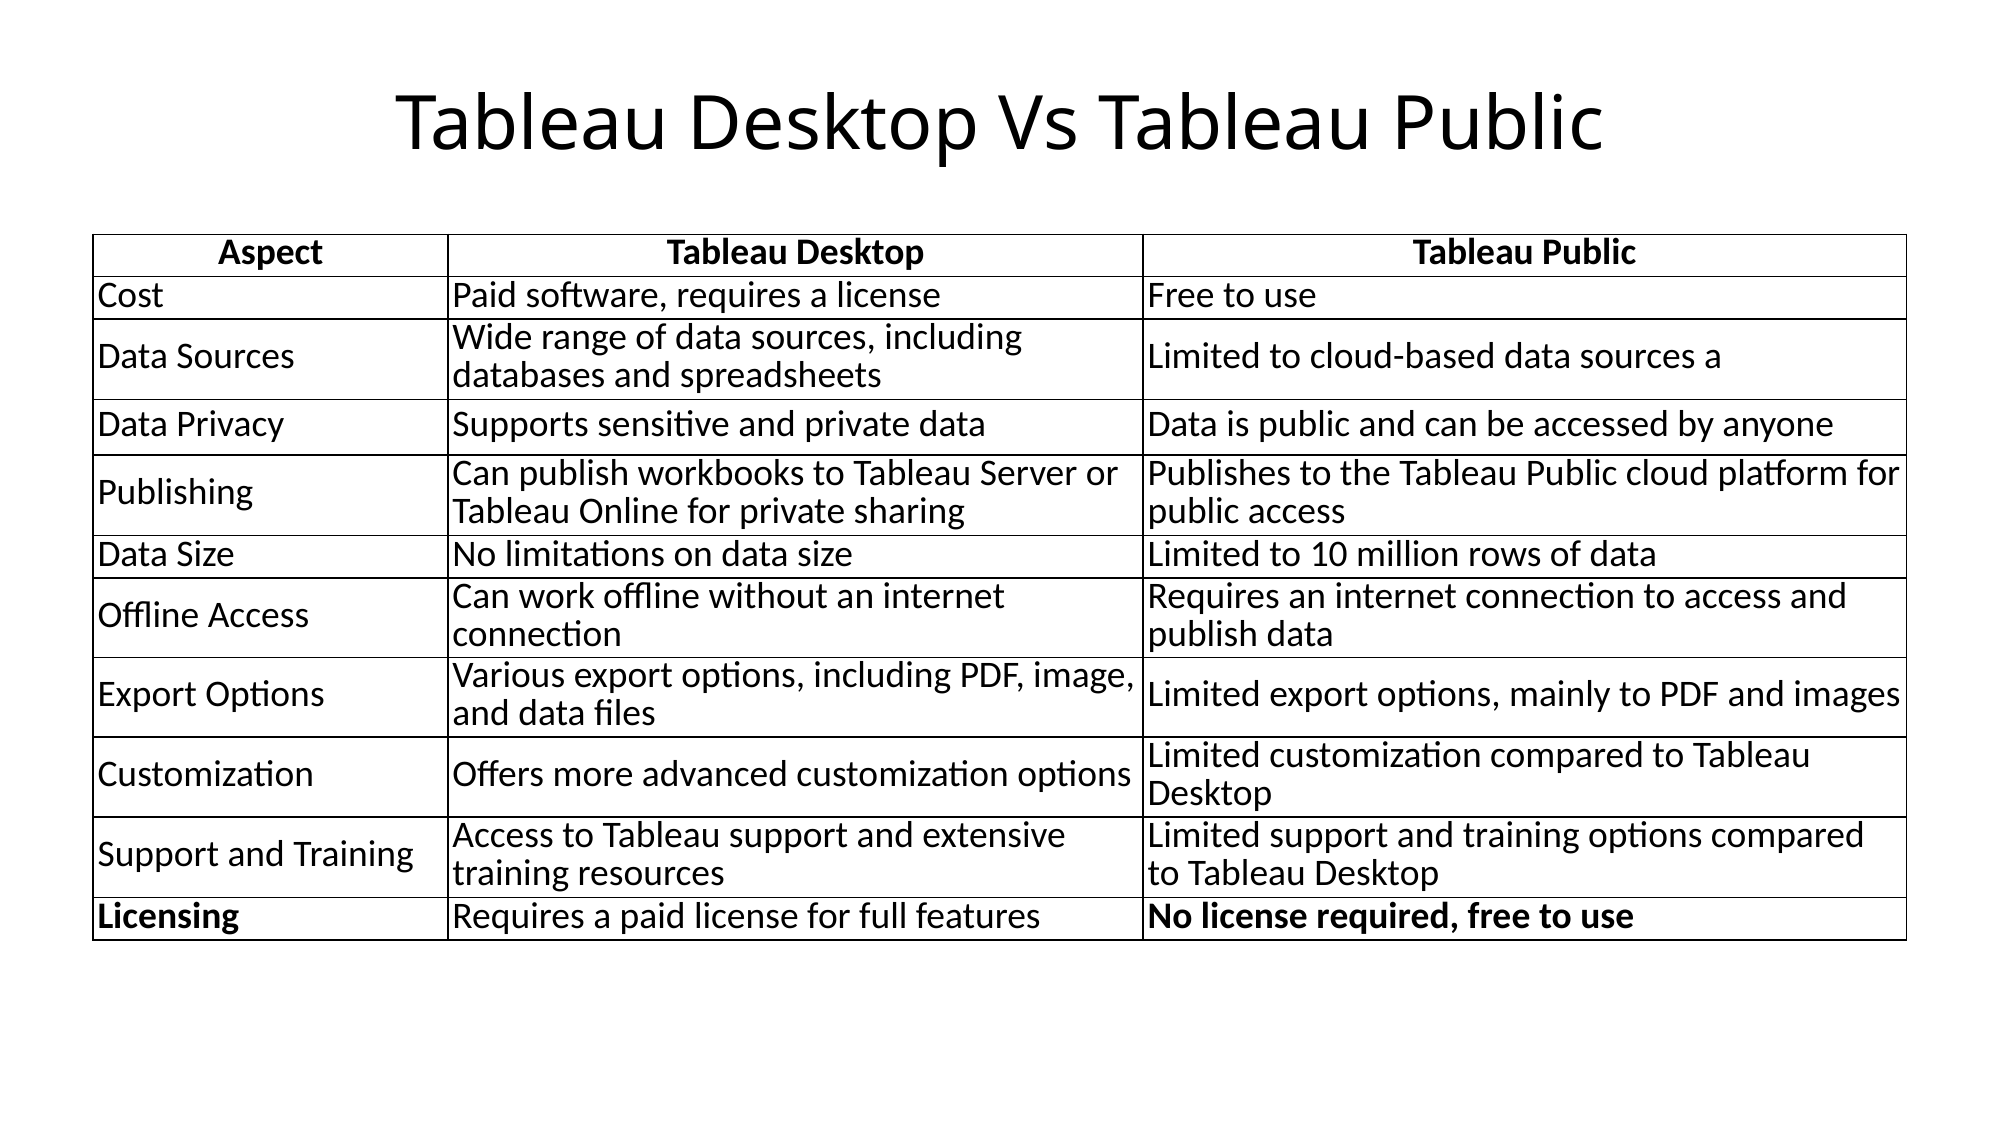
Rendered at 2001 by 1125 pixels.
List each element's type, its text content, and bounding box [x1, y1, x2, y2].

table_cell Can work offline without an internet connection [449, 579, 1142, 657]
table_header Aspect [94, 235, 447, 276]
table_cell Data Sources [94, 320, 447, 399]
table_cell Support and Training [94, 818, 447, 897]
table_cell Limited customization compared to Tableau Desktop [1144, 738, 1906, 816]
table_cell Publishing [94, 456, 447, 535]
table_cell Offers more advanced customization options [449, 738, 1142, 816]
title Tableau Desktop Vs Tableau Public [137, 17, 1863, 234]
table_cell Data Privacy [94, 400, 447, 454]
table_cell Publishes to the Tableau Public cloud platform for public access [1144, 456, 1906, 535]
table_header Tableau Desktop [449, 235, 1142, 276]
table_cell Various export options, including PDF, image, and data files [449, 658, 1142, 736]
table_cell Customization [94, 738, 447, 816]
table_cell Data is public and can be accessed by anyone [1144, 400, 1906, 454]
table_cell Wide range of data sources, including databases and spreadsheets [449, 320, 1142, 399]
table_cell Offline Access [94, 579, 447, 657]
table_cell Access to Tableau support and extensive training resources [449, 818, 1142, 897]
table_cell No license required, free to use [1144, 898, 1906, 939]
table_cell No limitations on data size [449, 536, 1142, 577]
table_cell Supports sensitive and private data [449, 400, 1142, 454]
table_cell Requires a paid license for full features [449, 898, 1142, 939]
table_header Tableau Public [1144, 235, 1906, 276]
table_cell Limited to 10 million rows of data [1144, 536, 1906, 577]
table_cell Free to use [1144, 277, 1906, 318]
table_cell Licensing [94, 898, 447, 939]
table_cell Requires an internet connection to access and publish data [1144, 579, 1906, 657]
table_cell Can publish workbooks to Tableau Server or Tableau Online for private sharing [449, 456, 1142, 535]
table_cell Cost [94, 277, 447, 318]
table_cell Limited to cloud-based data sources a [1144, 320, 1906, 399]
table_cell Limited export options, mainly to PDF and images [1144, 658, 1906, 736]
table_cell Data Size [94, 536, 447, 577]
table_cell Limited support and training options compared to Tableau Desktop [1144, 818, 1906, 897]
table_cell Paid software, requires a license [449, 277, 1142, 318]
table_cell Export Options [94, 658, 447, 736]
